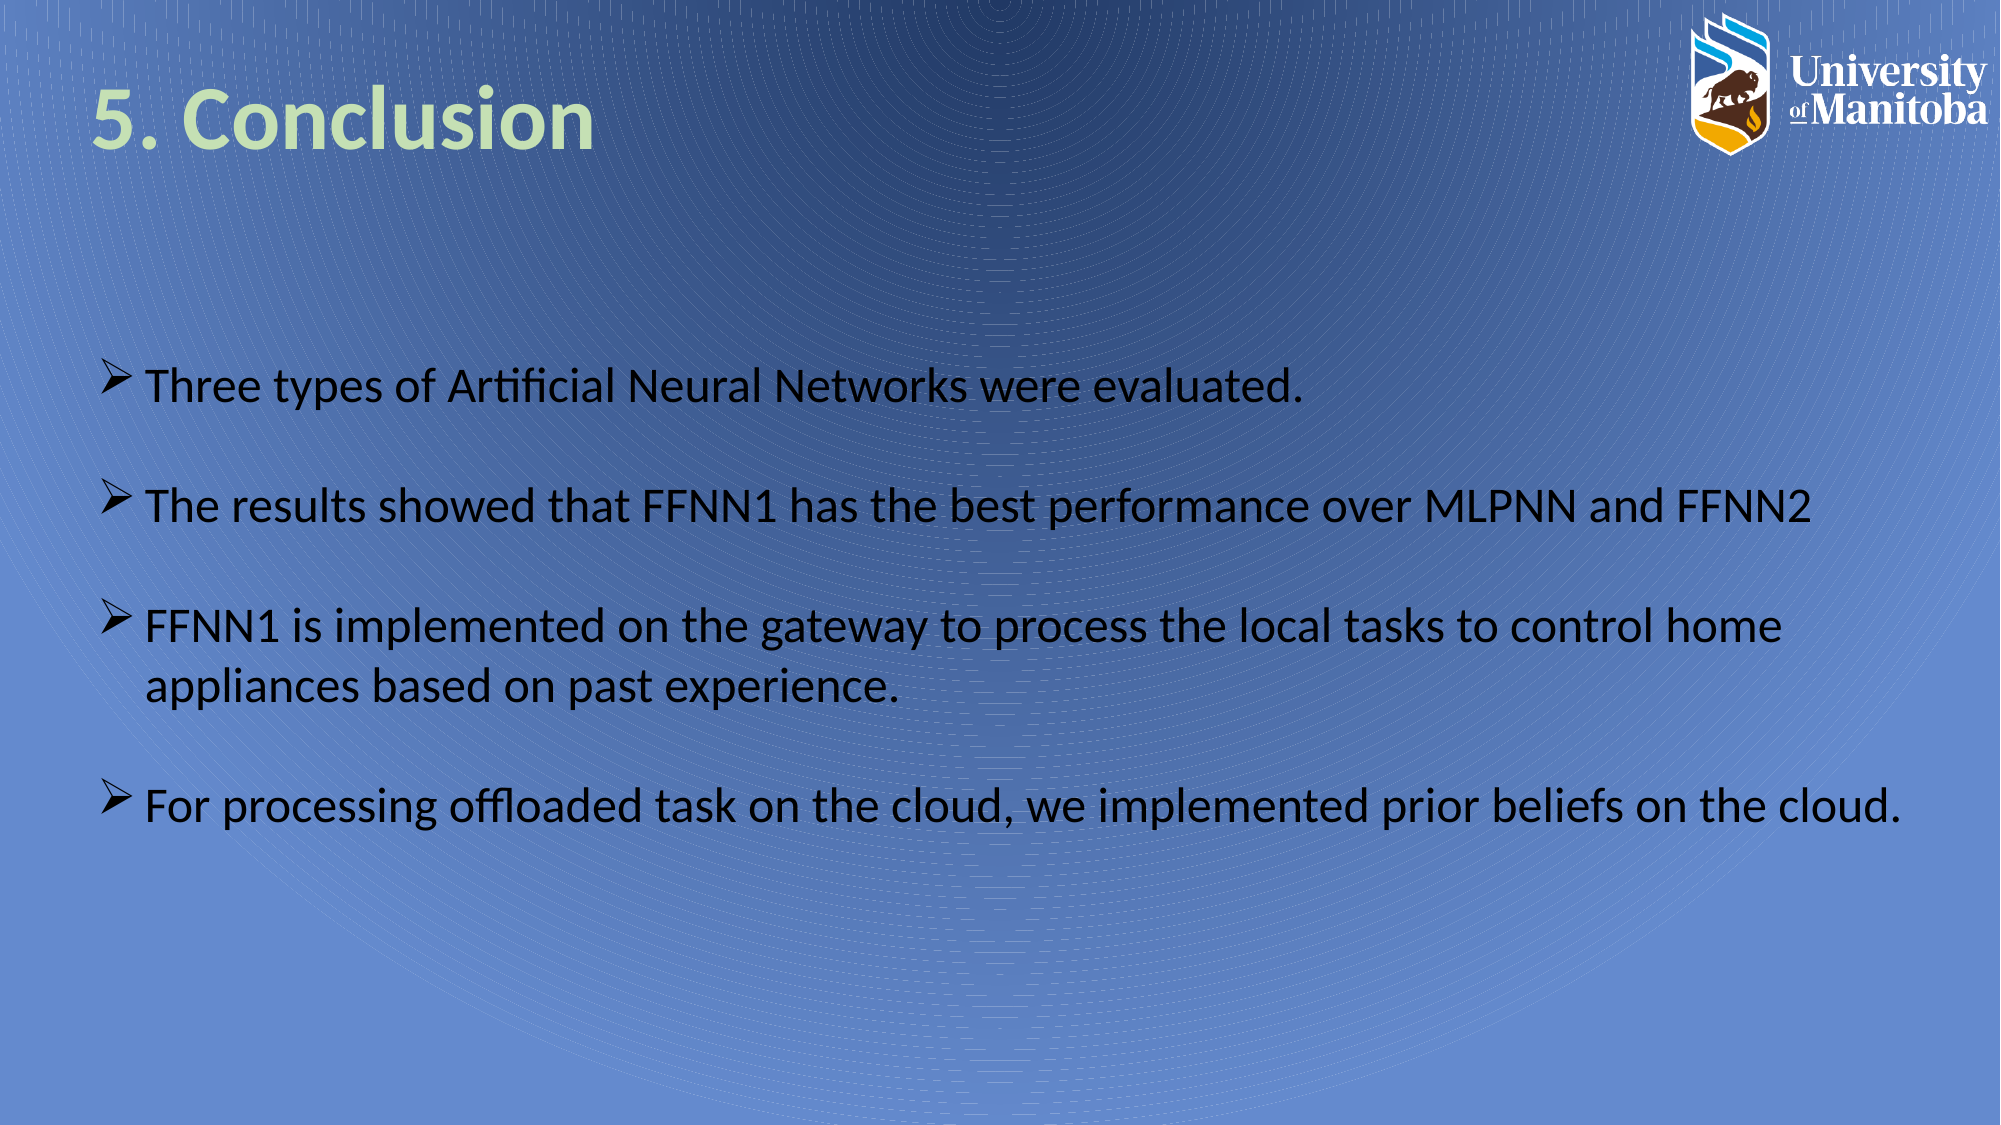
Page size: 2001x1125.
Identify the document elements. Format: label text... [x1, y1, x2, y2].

text_box [76, 50, 867, 177]
text_box 5. Conclusion [76, 50, 824, 175]
text_box Three types of Artificial Neural Networks were evaluated. The results showed that FFNN1 has the best performance over MLPNN and FFNN2 FFNN1 is implemented on the gateway to process the local tasks to control home appliances based on past experience. For processing offloaded task on the cloud, we implemented prior beliefs on the cloud. [83, 299, 1977, 840]
picture [1690, 12, 1988, 156]
